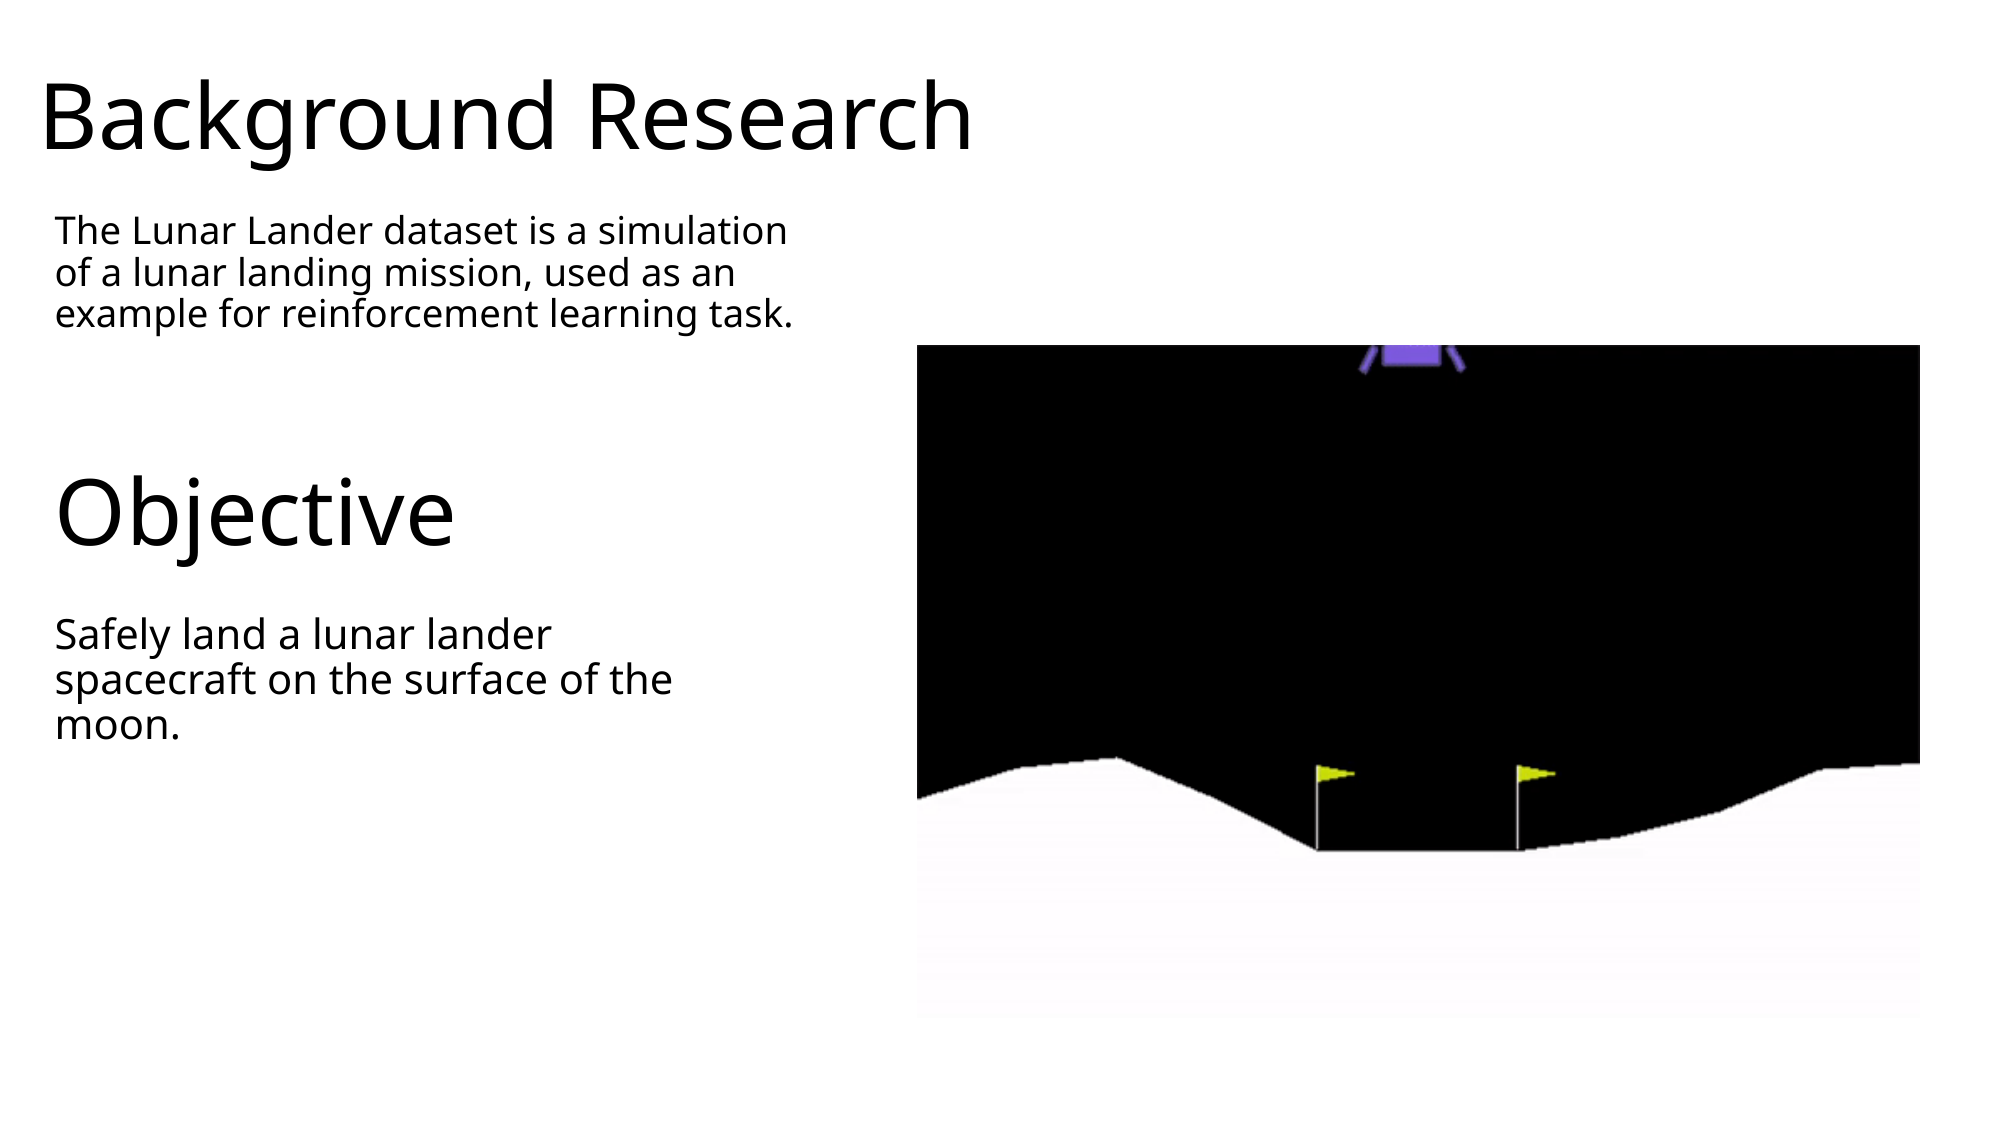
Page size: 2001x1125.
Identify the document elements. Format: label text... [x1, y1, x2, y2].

title Background Research [0, 35, 1117, 205]
list The Lunar Lander dataset is a simulation of a lunar landing mission, used as an example for reinforcement learning task. [39, 204, 849, 374]
picture [917, 345, 1920, 1018]
text_box Safely land a lunar lander spacecraft on the surface of the moon. [39, 606, 747, 854]
text_box Objective [39, 431, 917, 601]
